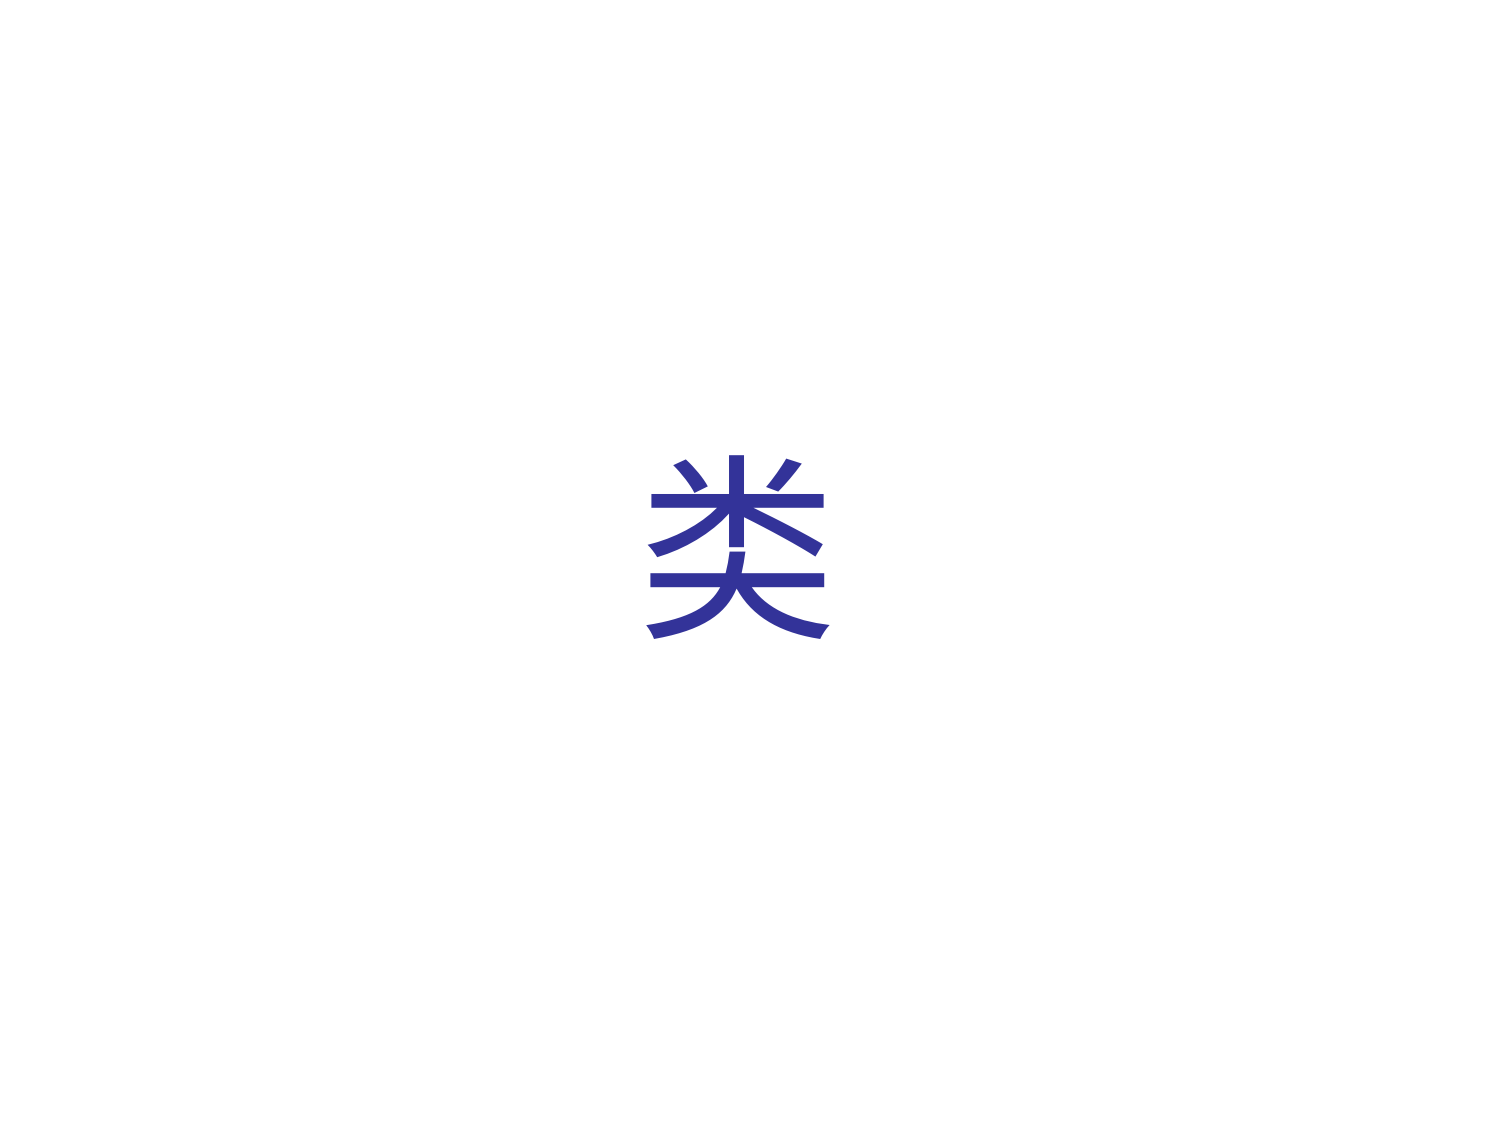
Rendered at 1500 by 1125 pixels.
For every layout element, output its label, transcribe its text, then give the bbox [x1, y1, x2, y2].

title 类 [62, 450, 1413, 638]
